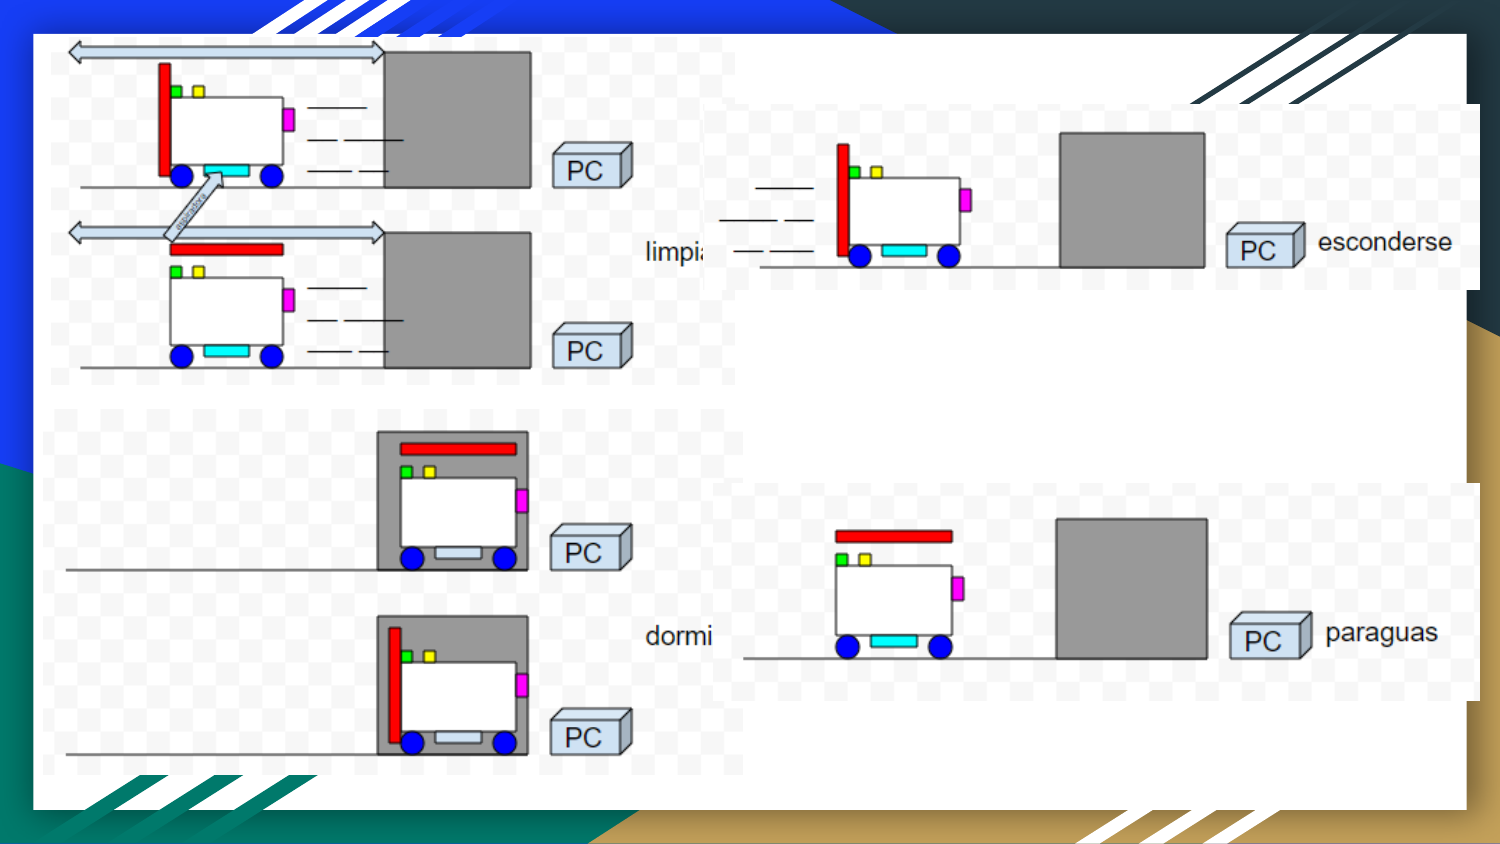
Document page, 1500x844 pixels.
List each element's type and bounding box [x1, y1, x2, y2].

picture [43, 409, 1480, 776]
picture [51, 37, 1480, 385]
